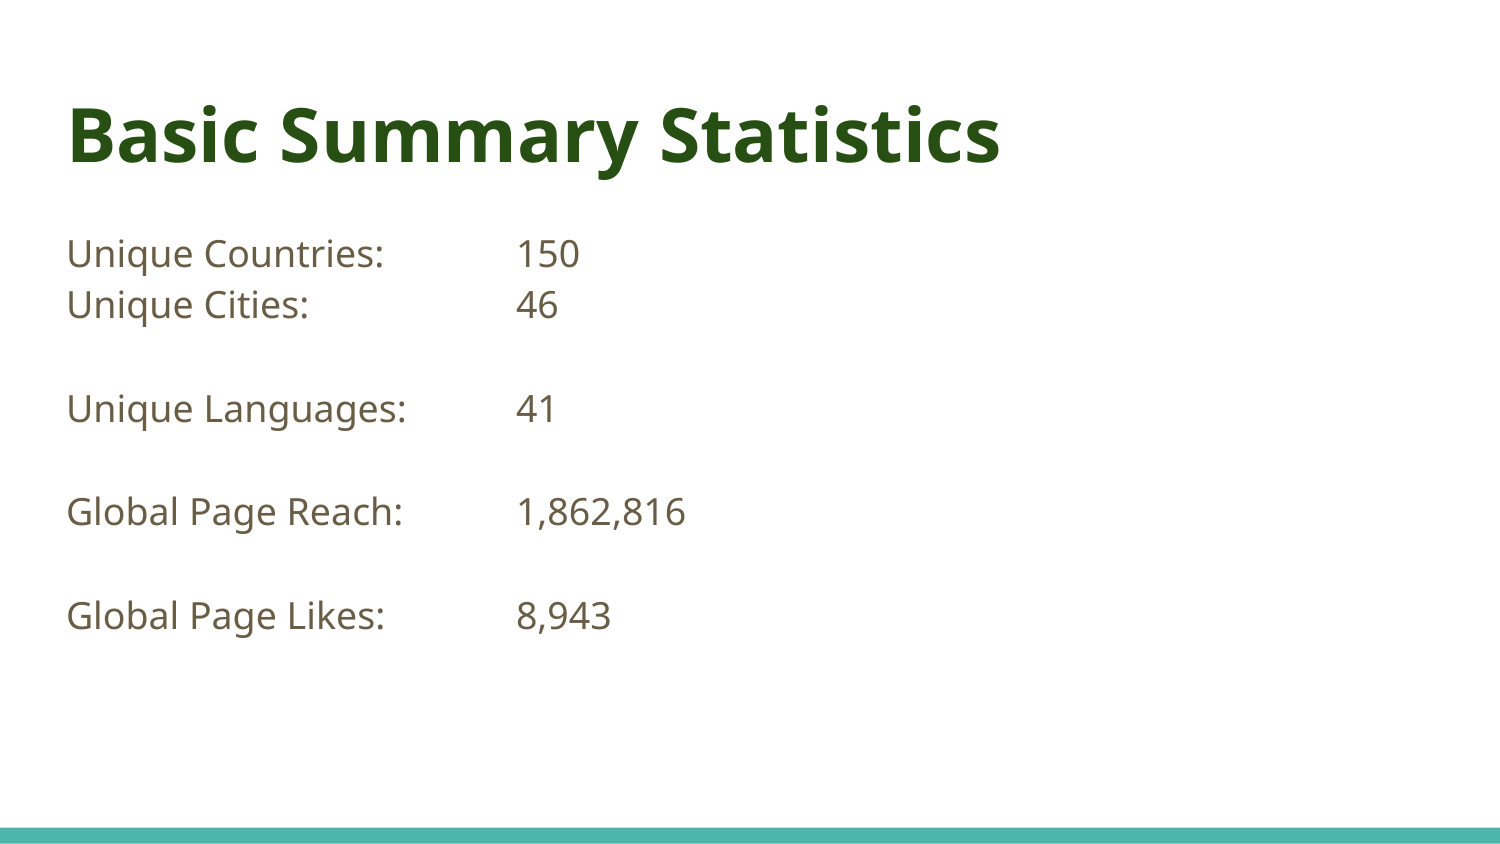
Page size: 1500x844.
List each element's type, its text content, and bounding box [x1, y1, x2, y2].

list Unique Countries: 150 Unique Cities: 46 Unique Languages: 41 Global Page Reach: 1,862,816 Global Page Likes: 8,943 [51, 207, 1449, 750]
title Basic Summary Statistics [51, 72, 1449, 189]
